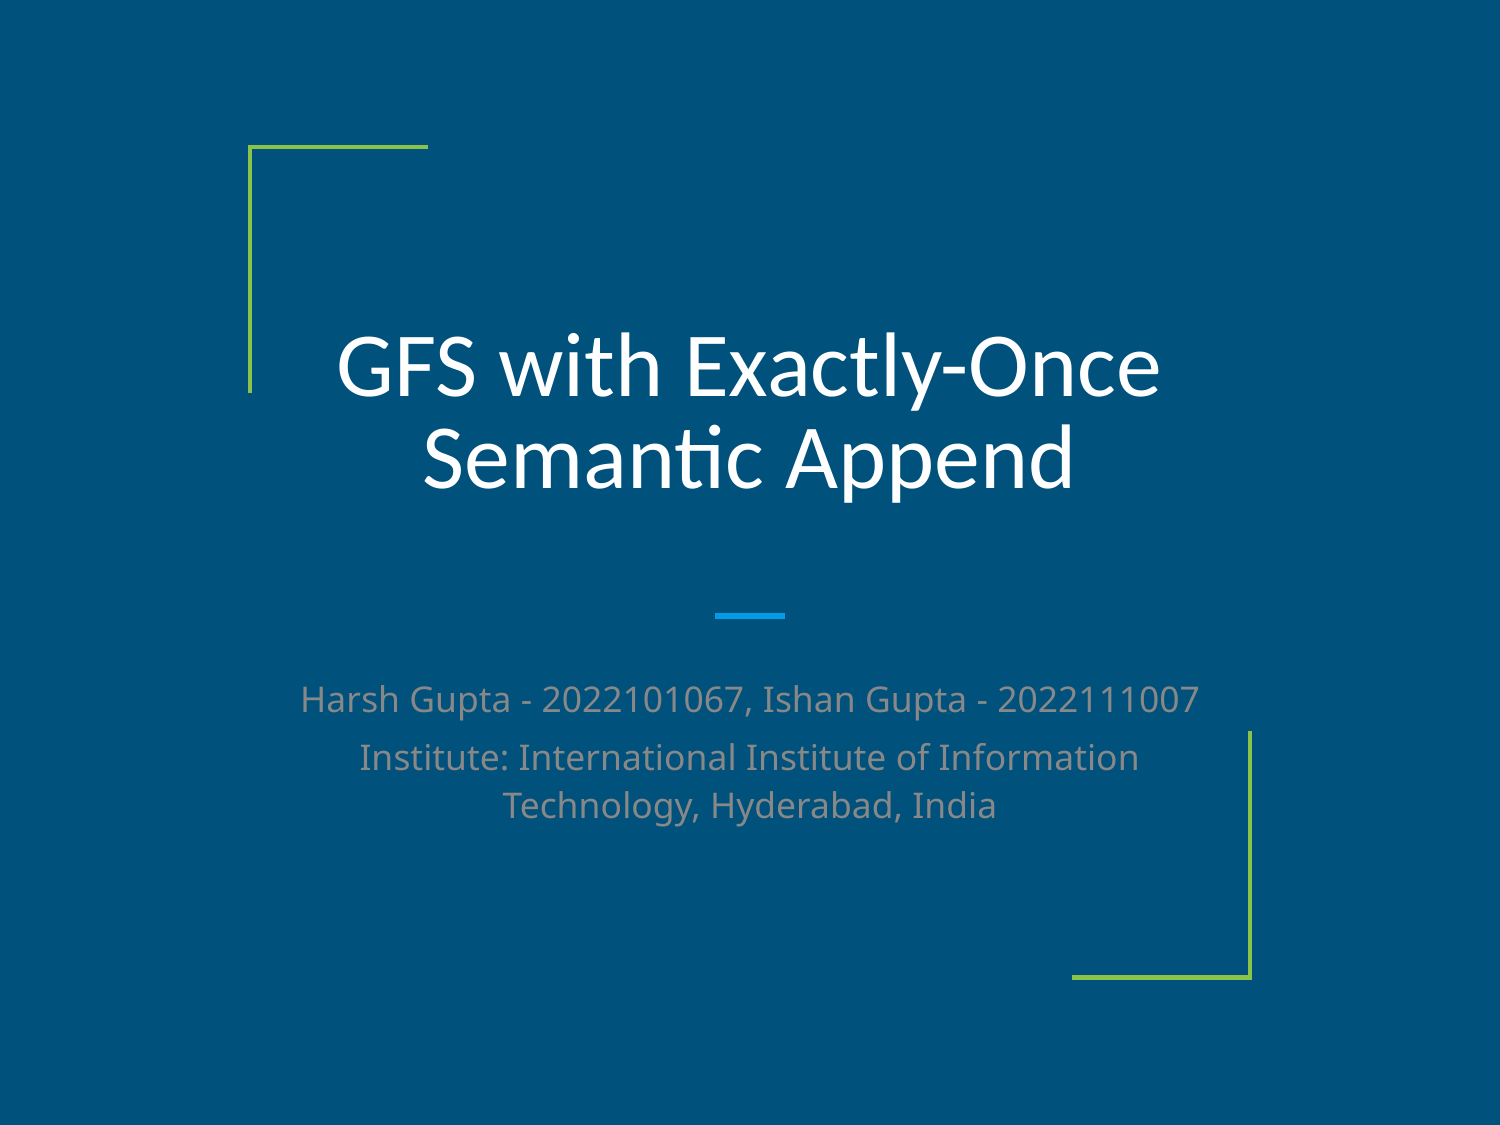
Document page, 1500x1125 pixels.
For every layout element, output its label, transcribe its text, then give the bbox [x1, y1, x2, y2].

title GFS with Exactly-Once Semantic Append [275, 260, 1225, 579]
subtitle Harsh Gupta - 2022101067, Ishan Gupta - 2022111007 Institute: International Institute of Information Technology, Hyderabad, India [275, 666, 1225, 866]
